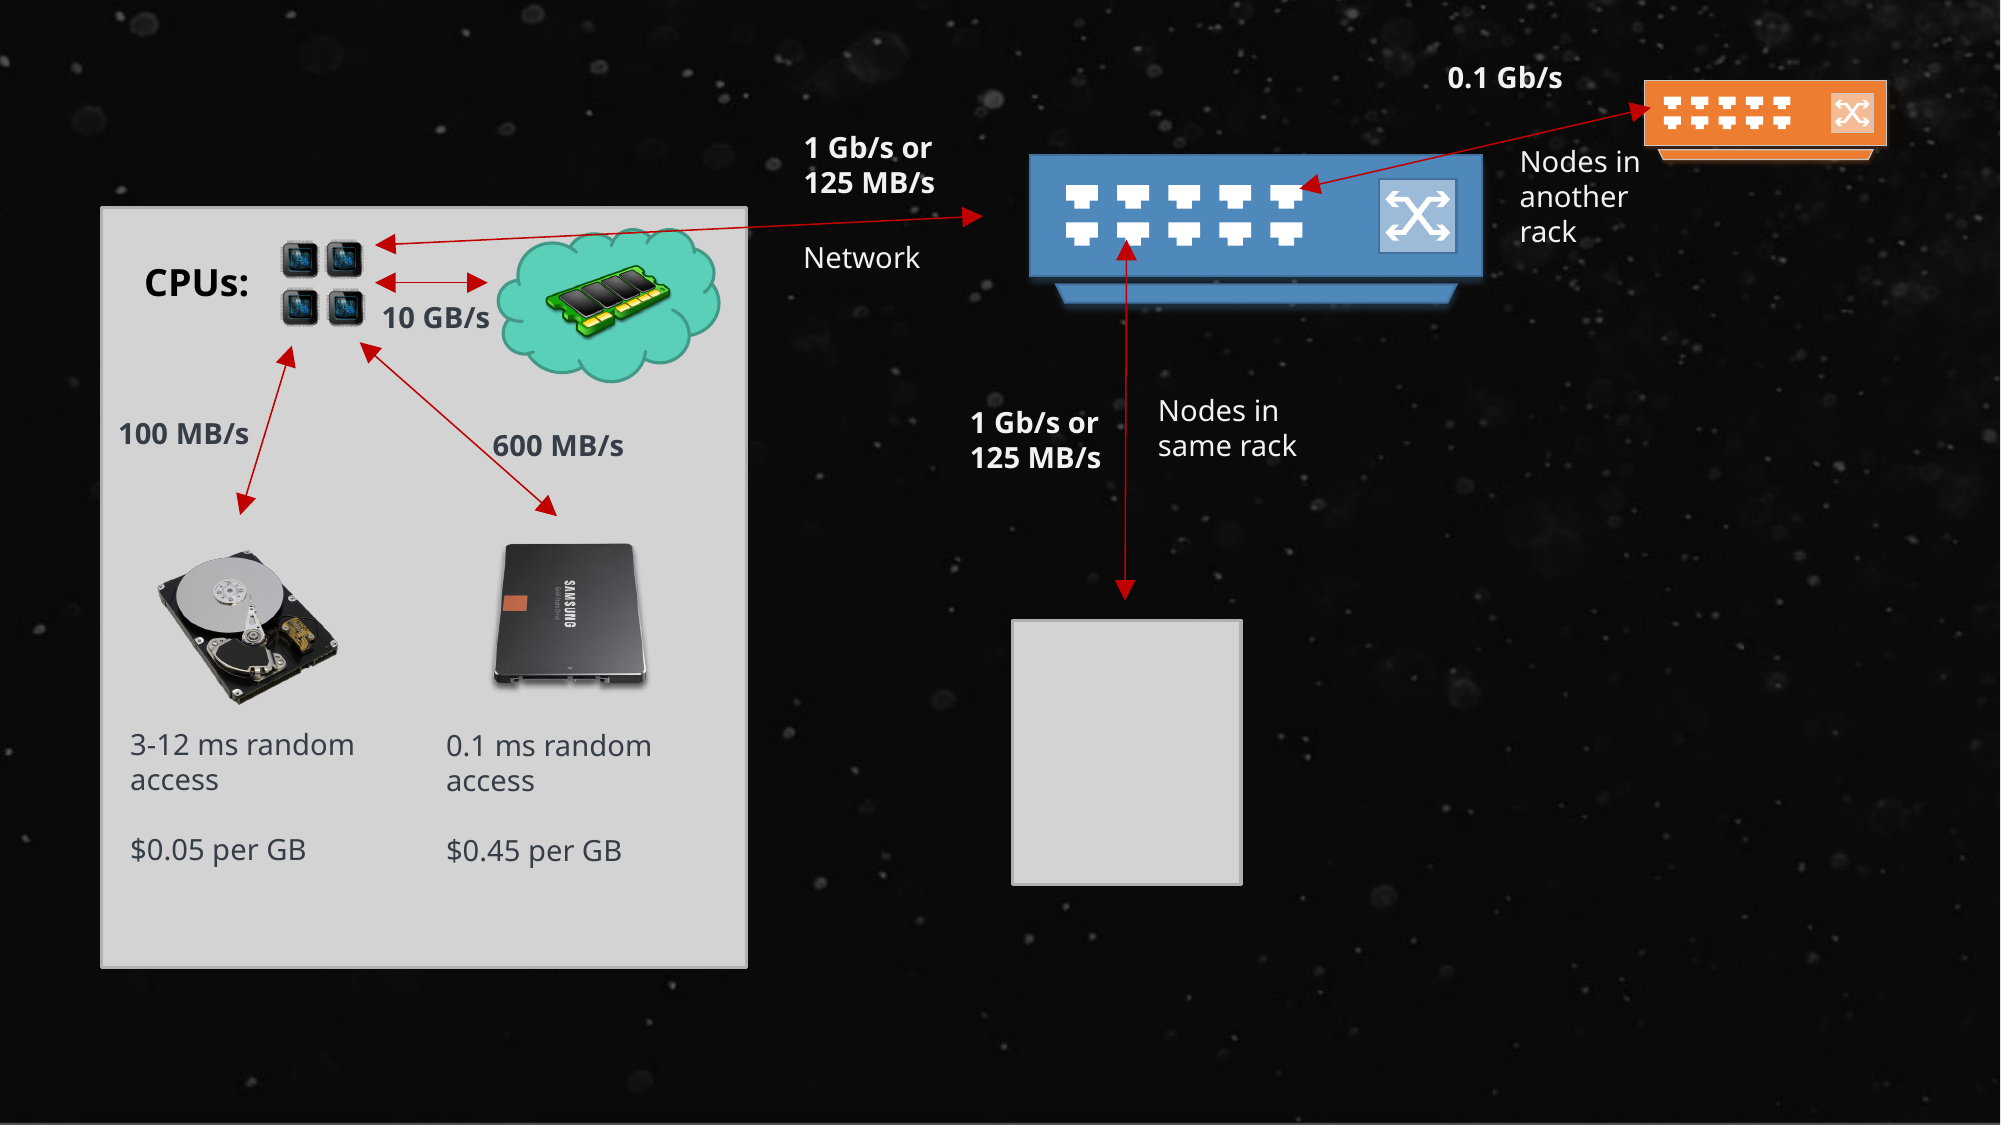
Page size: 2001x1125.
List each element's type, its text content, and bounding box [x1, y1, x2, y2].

text_box 10 GB/s [366, 292, 541, 341]
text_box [1299, 107, 1652, 189]
text_box [583, 371, 639, 384]
text_box 3-12 ms random access $0.05 per GB [115, 718, 432, 874]
text_box 1 Gb/s or 125 MB/s [1127, 396, 1135, 482]
text_box [1011, 619, 1243, 886]
text_box 0.1 Gb/s [1432, 52, 1613, 102]
text_box 1 Gb/s or 125 MB/s [788, 121, 969, 207]
text_box Nodes in same rack [1143, 384, 1323, 470]
text_box [498, 246, 541, 292]
text_box 1 Gb/s or 125 MB/s [955, 396, 1124, 482]
text_box 0.1 ms random access $0.45 per GB [431, 719, 747, 875]
text_box [100, 206, 748, 969]
text_box [558, 371, 579, 375]
text_box 600 MB/s [558, 420, 658, 470]
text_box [239, 345, 293, 516]
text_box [359, 341, 558, 517]
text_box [374, 215, 984, 246]
picture [0, 0, 2001, 1125]
text_box CPUs: [129, 251, 270, 311]
text_box Nodes in another rack [1504, 168, 1685, 257]
text_box [677, 246, 721, 360]
text_box Network [788, 246, 968, 283]
text_box 100 MB/s [103, 407, 239, 458]
